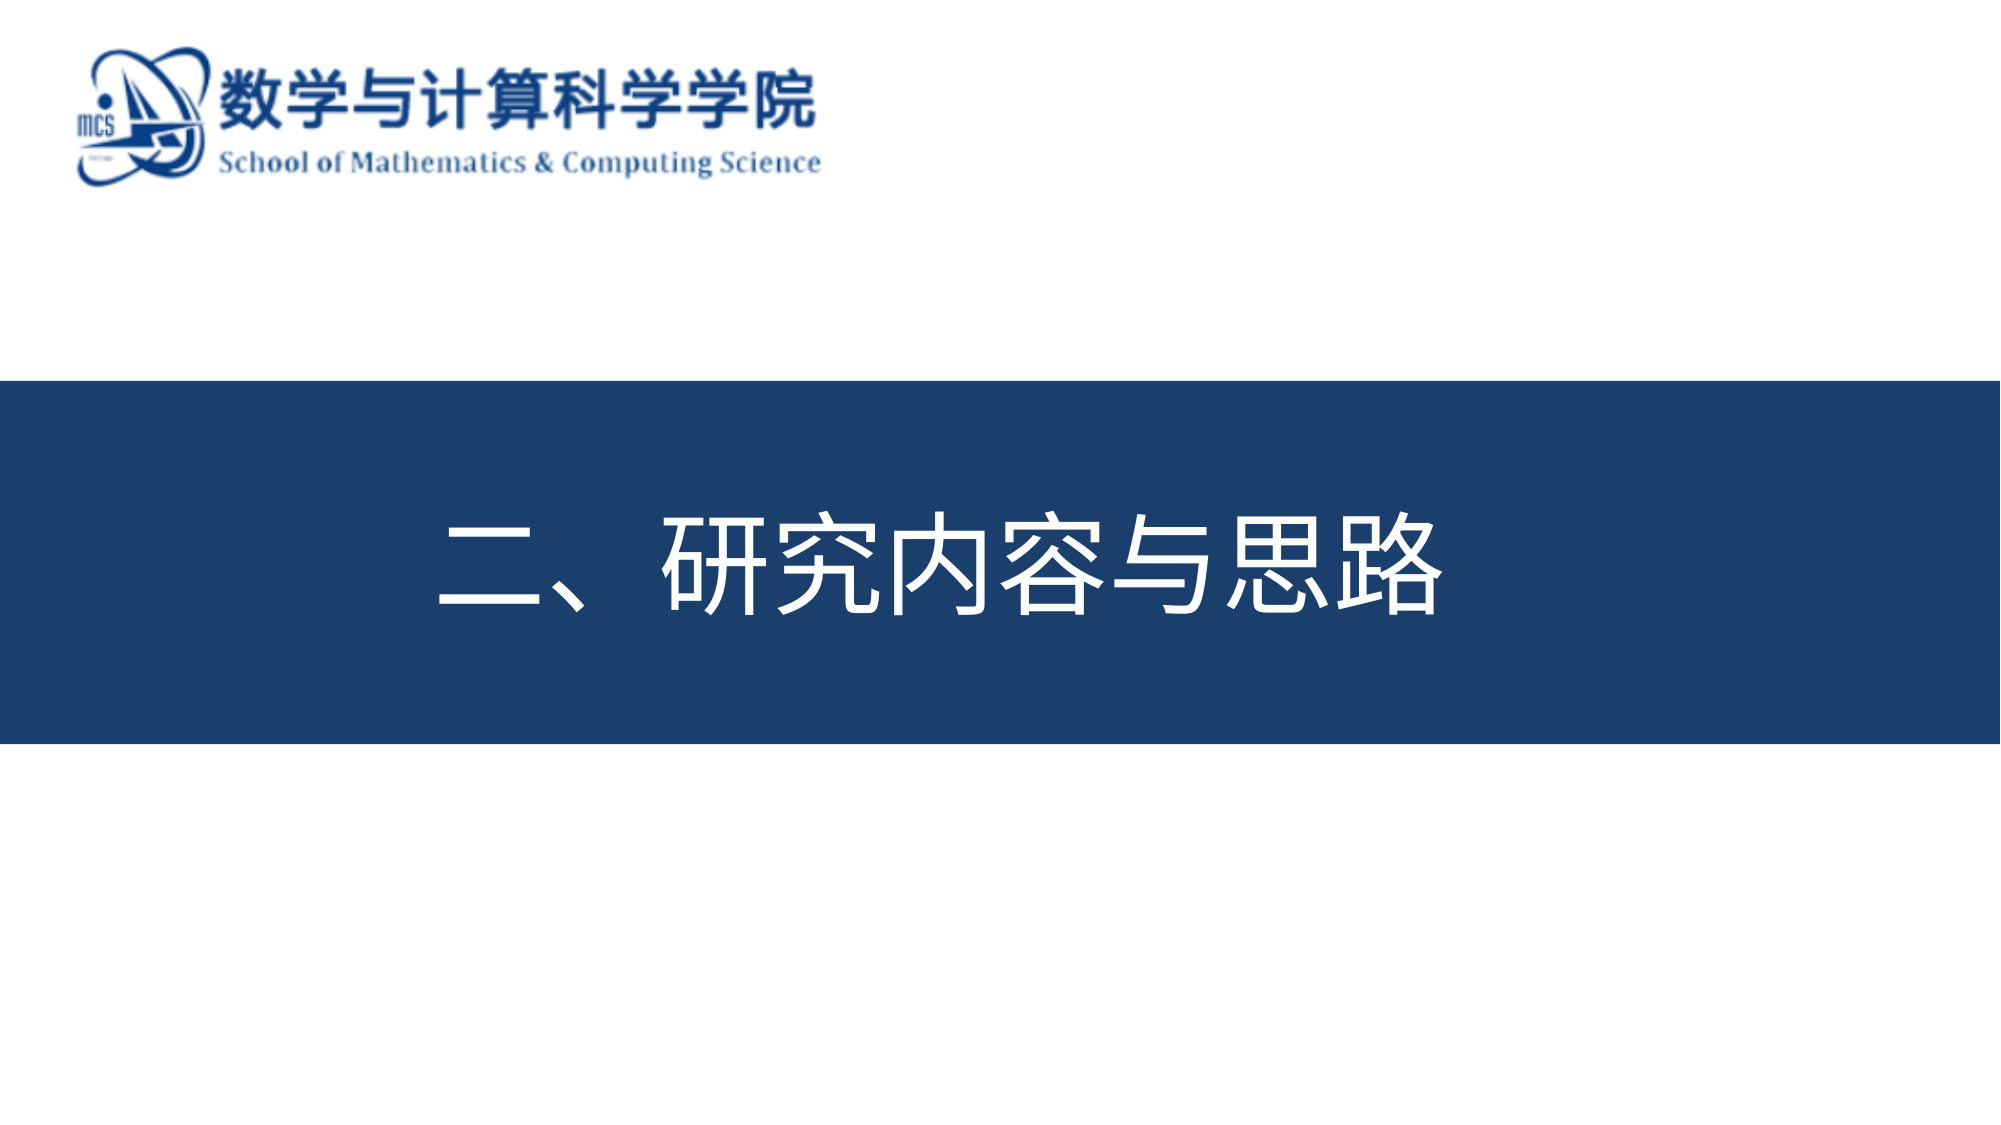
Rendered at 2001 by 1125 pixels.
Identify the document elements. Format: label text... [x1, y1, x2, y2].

text_box 二、研究内容与思路 [419, 486, 1579, 637]
picture [29, 14, 880, 217]
text_box [0, 380, 2000, 745]
